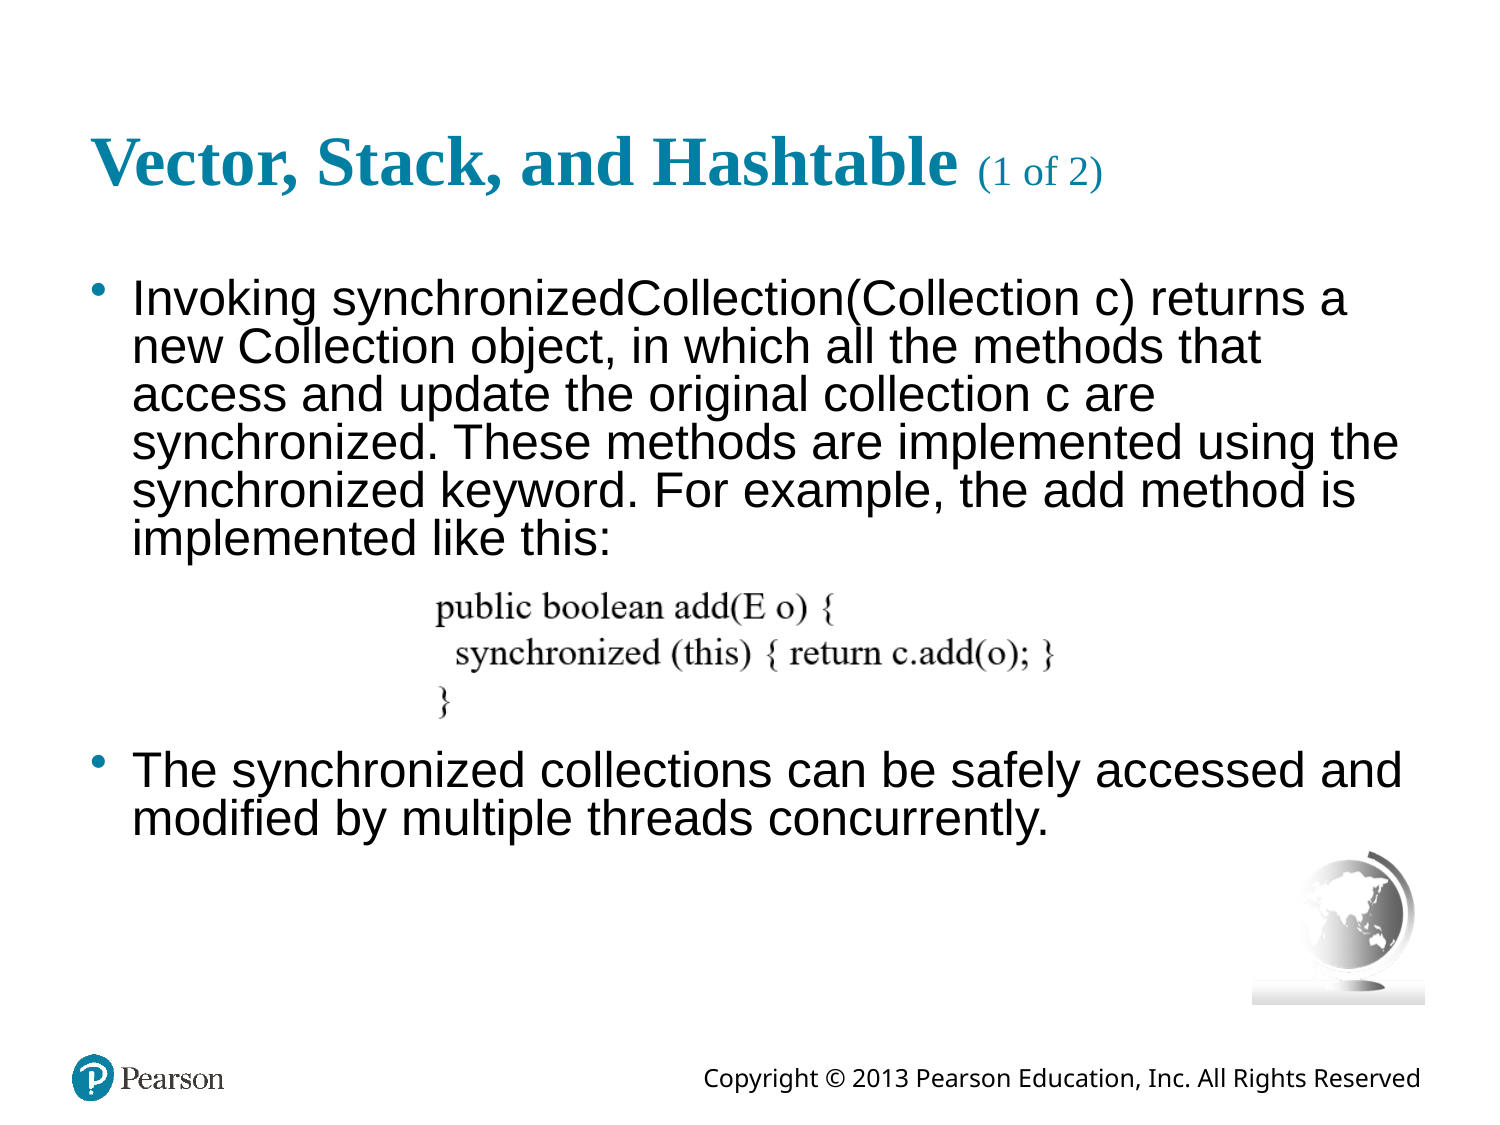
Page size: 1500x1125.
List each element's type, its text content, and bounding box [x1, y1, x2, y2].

title Vector, Stack, and Hashtable (1 of 2) [75, 35, 1425, 216]
list Invoking synchronizedCollection(Collection c) returns a new Collection object, in which all the methods that access and update the original collection c are synchronized. These methods are implemented using the synchronized keyword. For example, the add method is implemented like this: [75, 262, 1425, 575]
picture [72, 1088, 82, 1101]
list The synchronized collections can be safely accessed and modified by multiple threads concurrently. [75, 734, 1425, 863]
picture [1252, 863, 1425, 1005]
picture [81, 1063, 106, 1088]
picture [99, 1054, 224, 1101]
picture [72, 1054, 88, 1070]
picture [409, 574, 1091, 732]
